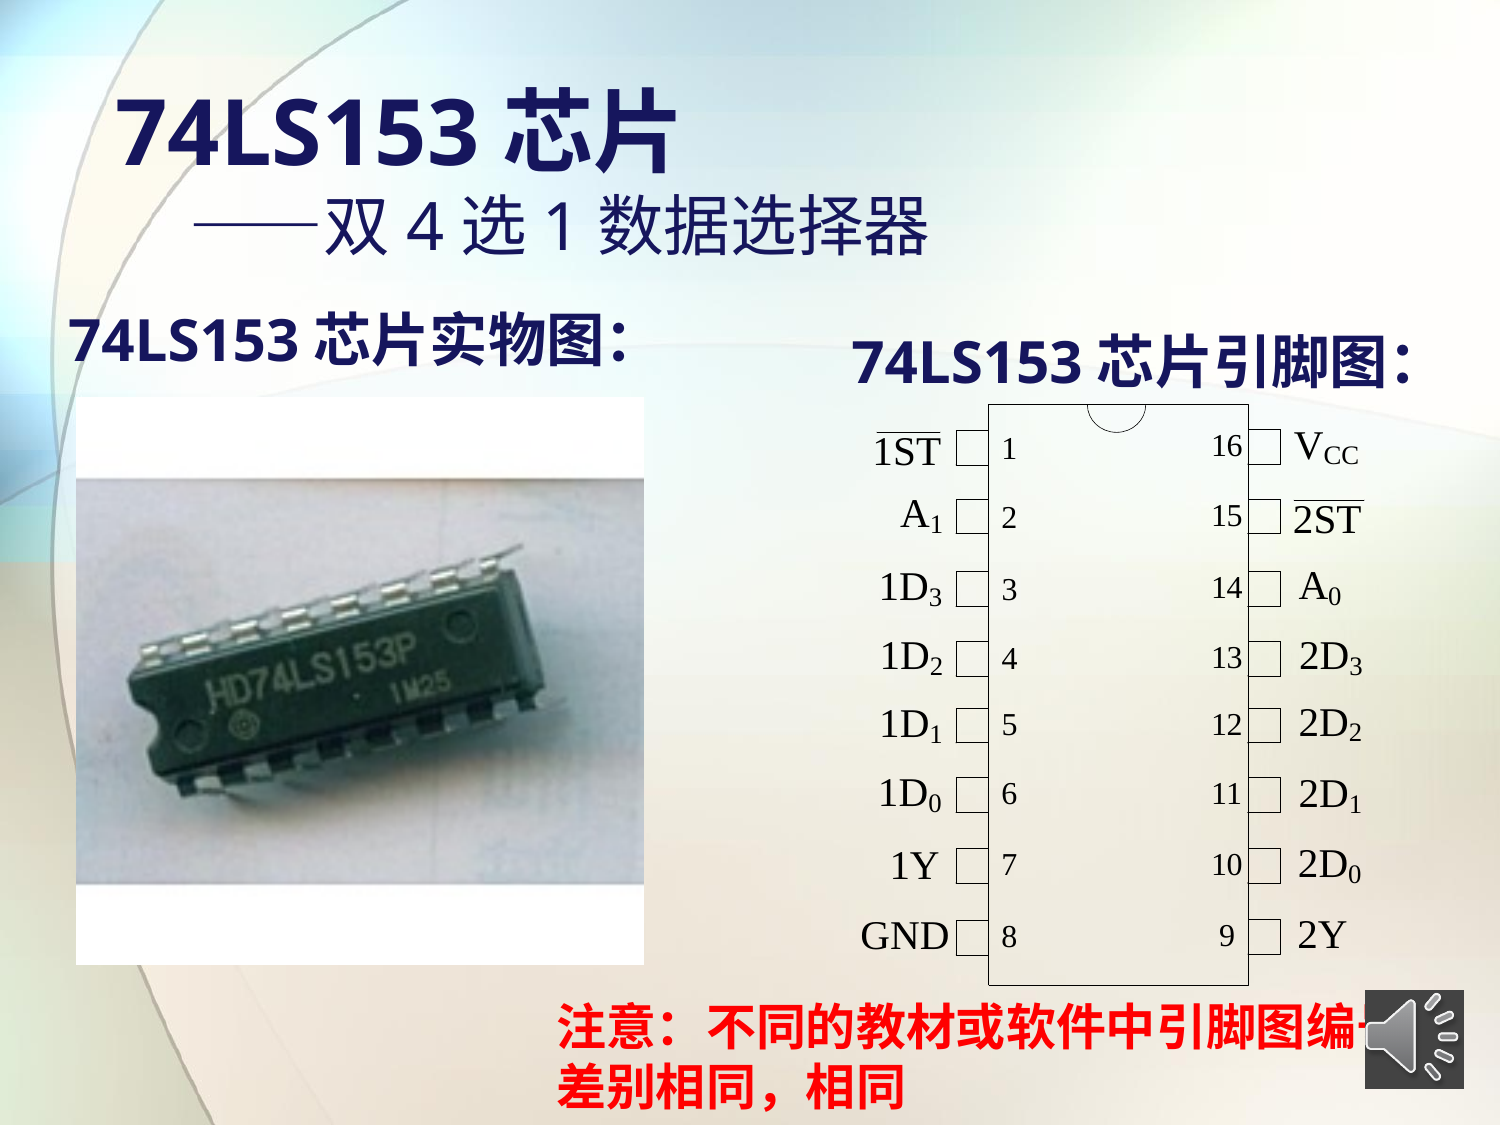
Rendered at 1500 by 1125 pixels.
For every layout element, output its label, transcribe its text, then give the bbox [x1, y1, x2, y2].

text_box 74LS153芯片 ——双4选1数据选择器 [53, 66, 1379, 315]
picture [0, 1, 1500, 1125]
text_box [850, 401, 1383, 989]
text_box 74LS153芯片实物图： [53, 275, 786, 400]
text_box 74LS153芯片引脚图： [836, 298, 1487, 423]
